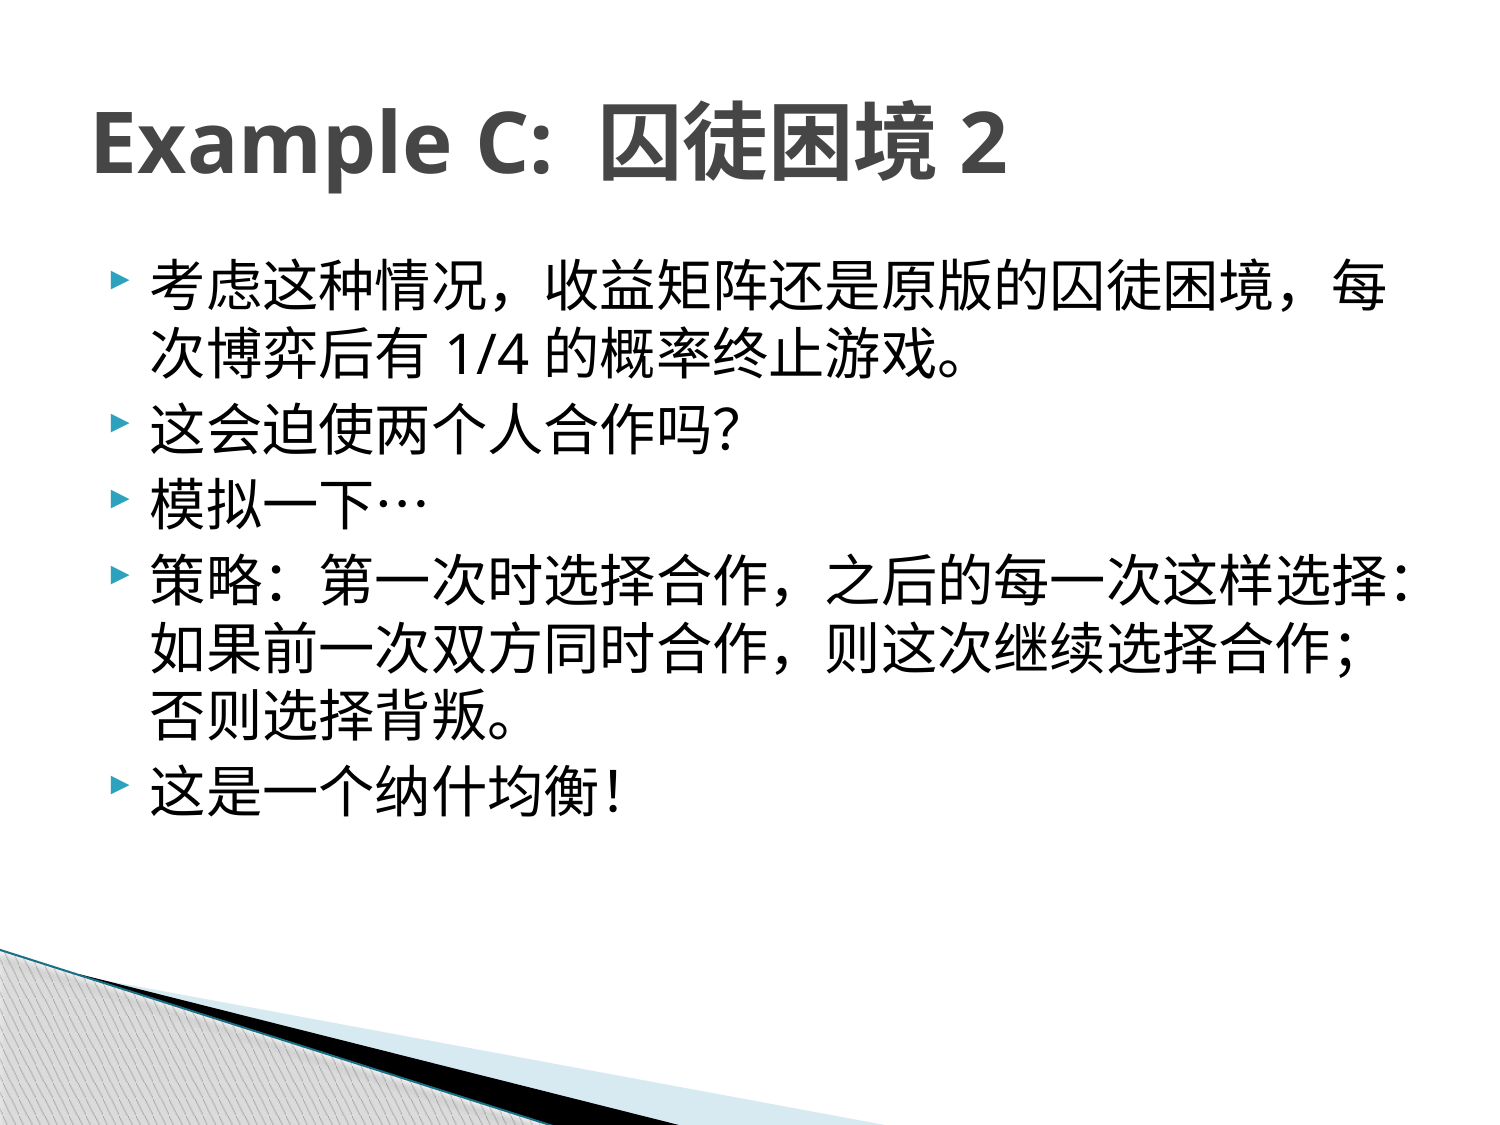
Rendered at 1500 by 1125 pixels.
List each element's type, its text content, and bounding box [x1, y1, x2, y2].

list 考虑这种情况，收益矩阵还是原版的囚徒困境，每次博弈后有1/4的概率终止游戏。 这会迫使两个人合作吗？ 模拟一下… 策略：第一次时选择合作，之后的每一次这样选择：如果前一次双方同时合作，则这次继续选择合作；否则选择背叛。 这是一个纳什均衡！ [75, 243, 1425, 986]
title Example C: 囚徒困境2 [75, 45, 1425, 233]
